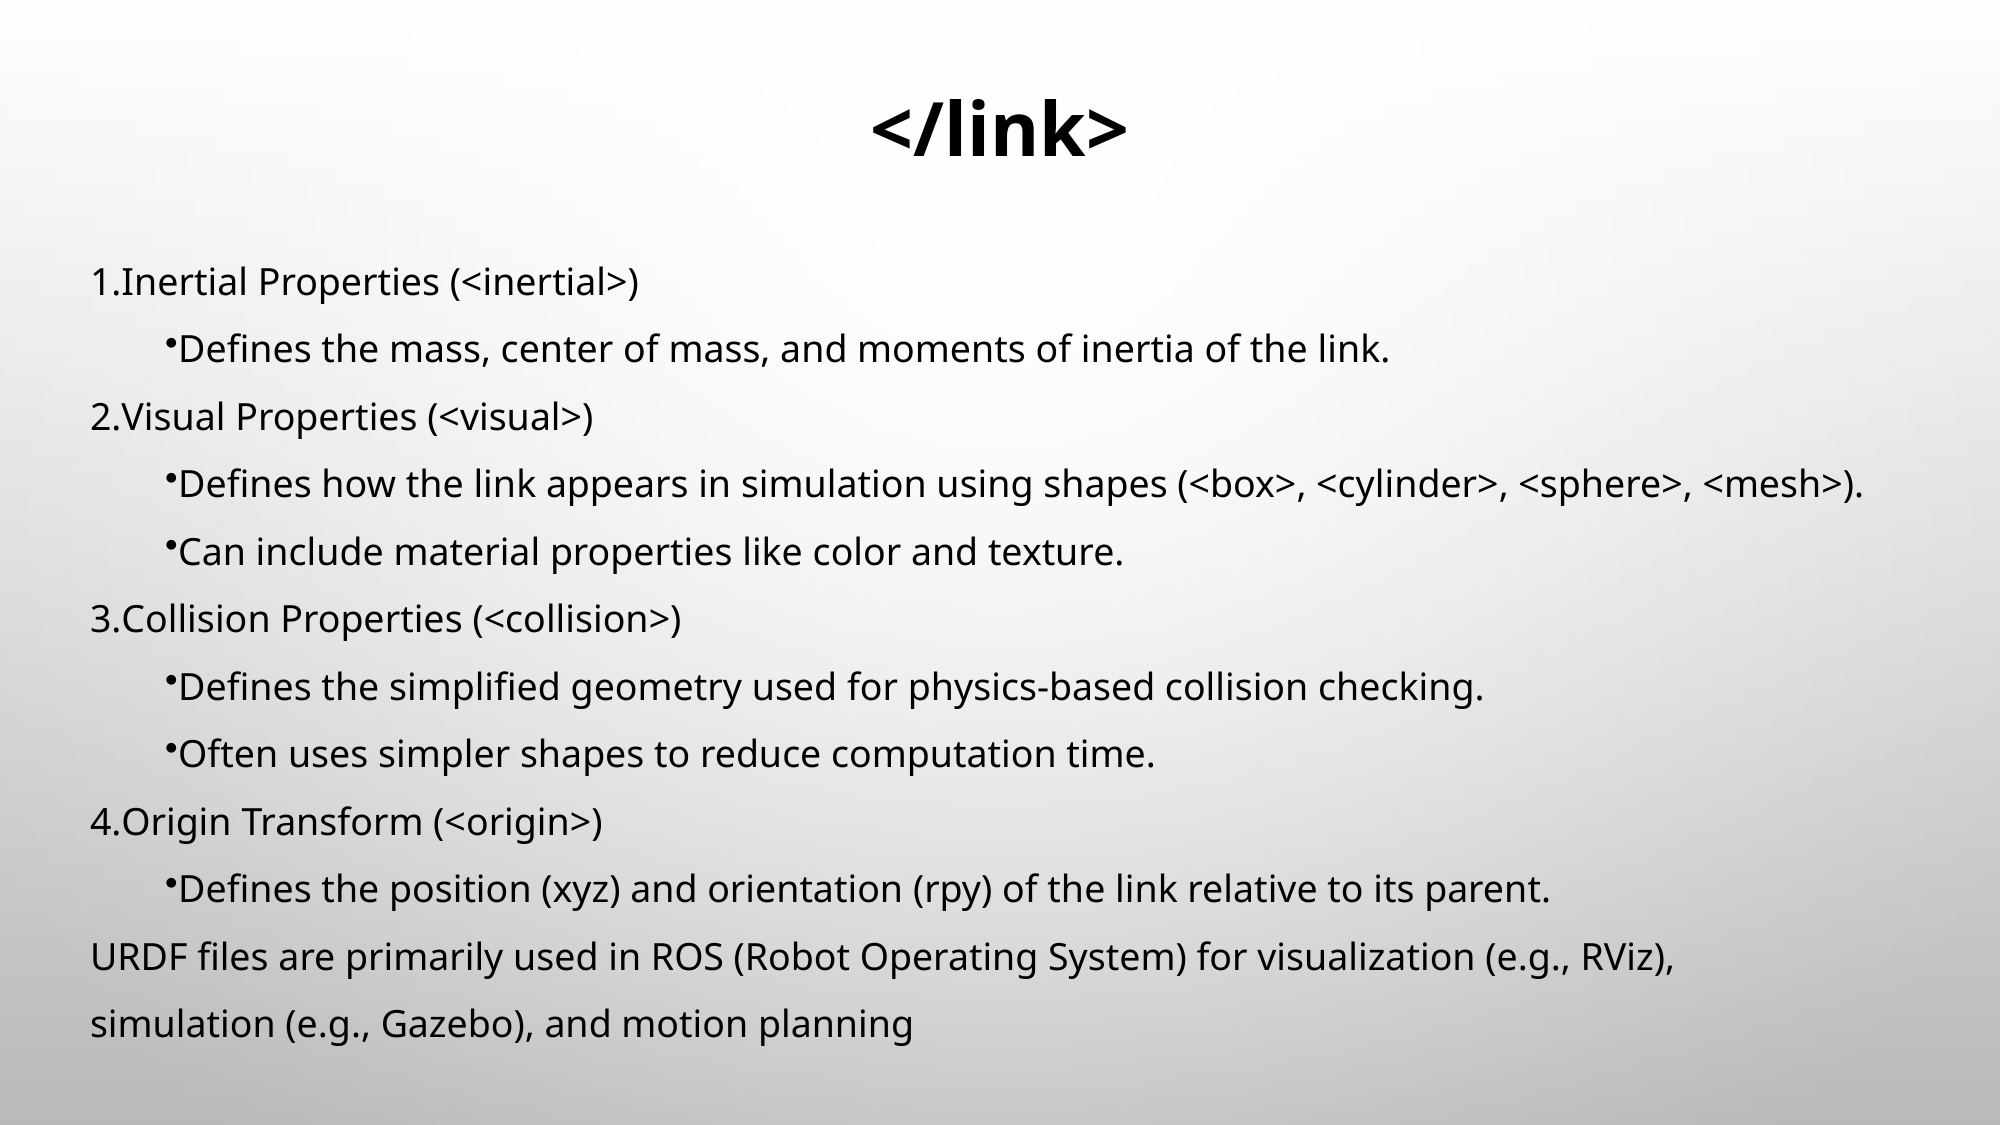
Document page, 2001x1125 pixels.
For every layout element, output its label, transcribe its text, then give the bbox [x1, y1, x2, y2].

title </link> [149, 1, 1851, 182]
picture [0, 0, 2000, 1125]
list Inertial Properties (<inertial>) Defines the mass, center of mass, and moments of inertia of the link. Visual Properties (<visual>) Defines how the link appears in simulation using shapes (<box>, <cylinder>, <sphere>, <mesh>). Can include material properties like color and texture. Collision Properties (<collision>) Defines the simplified geometry used for physics-based collision checking. Often uses simpler shapes to reduce computation time. Origin Transform (<origin>) Defines the position (xyz) and orientation (rpy) of the link relative to its parent. URDF files are primarily used in ROS (Robot Operating System) for visualization (e.g., RViz), simulation (e.g., Gazebo), and motion planning [75, 182, 1882, 1053]
